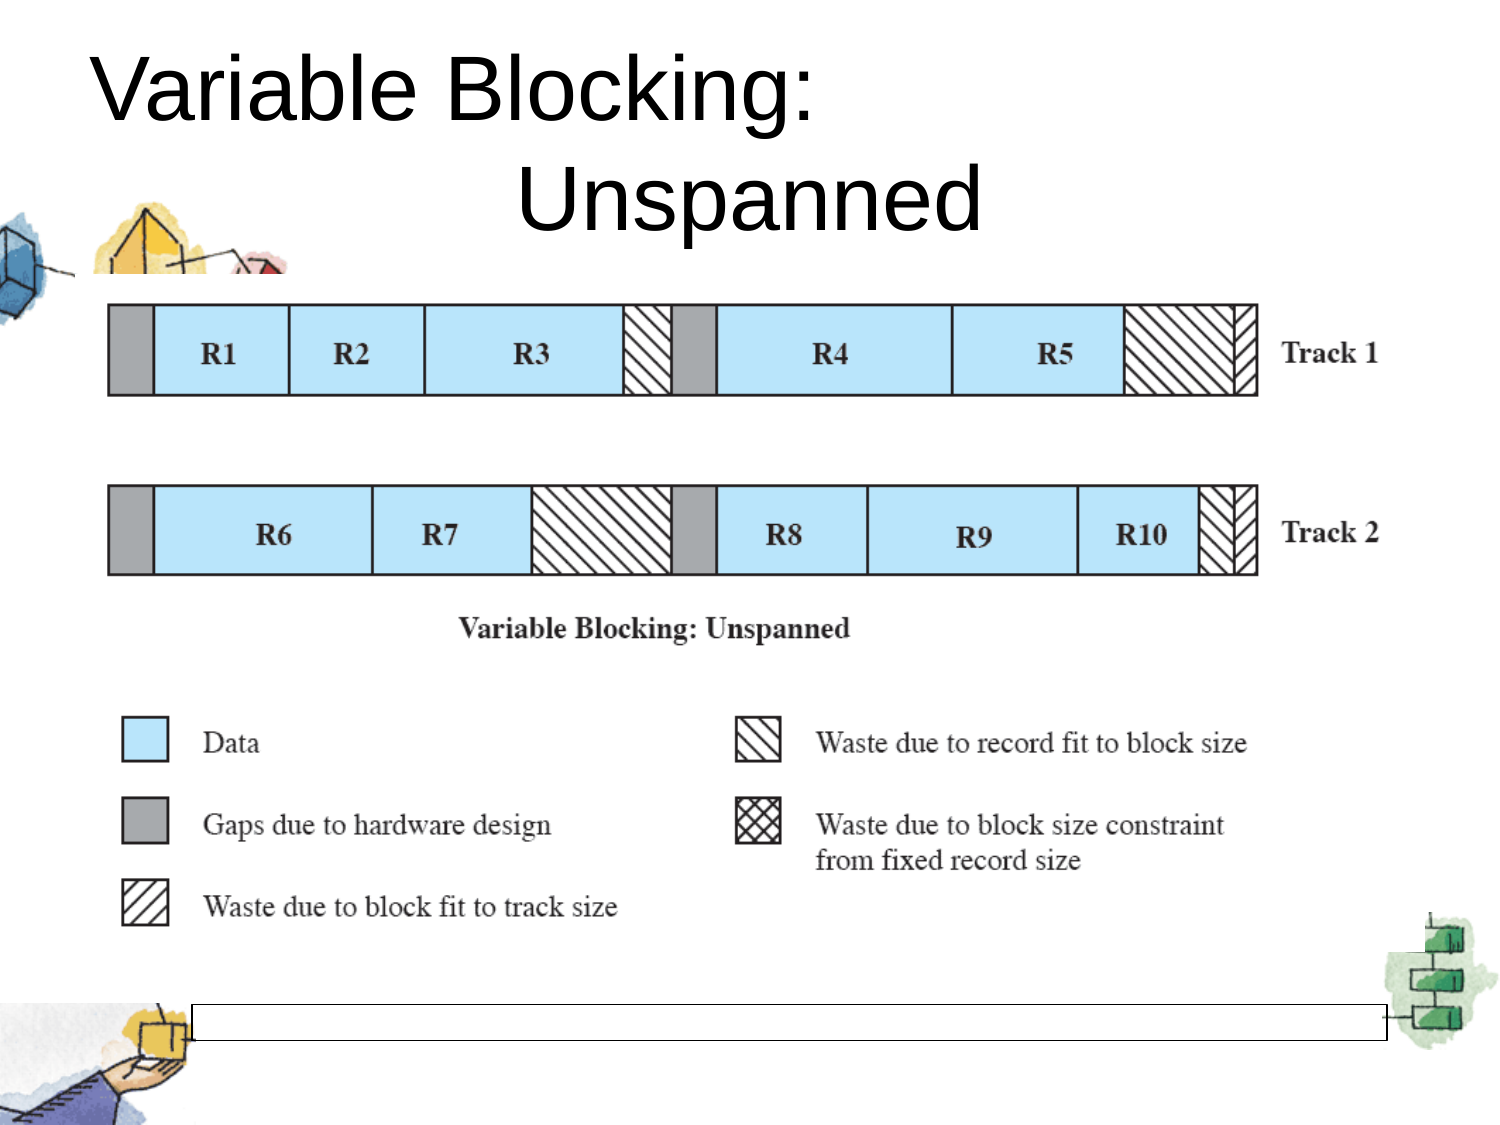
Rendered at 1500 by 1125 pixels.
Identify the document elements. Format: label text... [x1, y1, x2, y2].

picture [0, 197, 1500, 1050]
picture [0, 1003, 196, 1125]
picture [1382, 1005, 1386, 1040]
text_box Variable Blocking: Unspanned [75, 45, 1425, 233]
